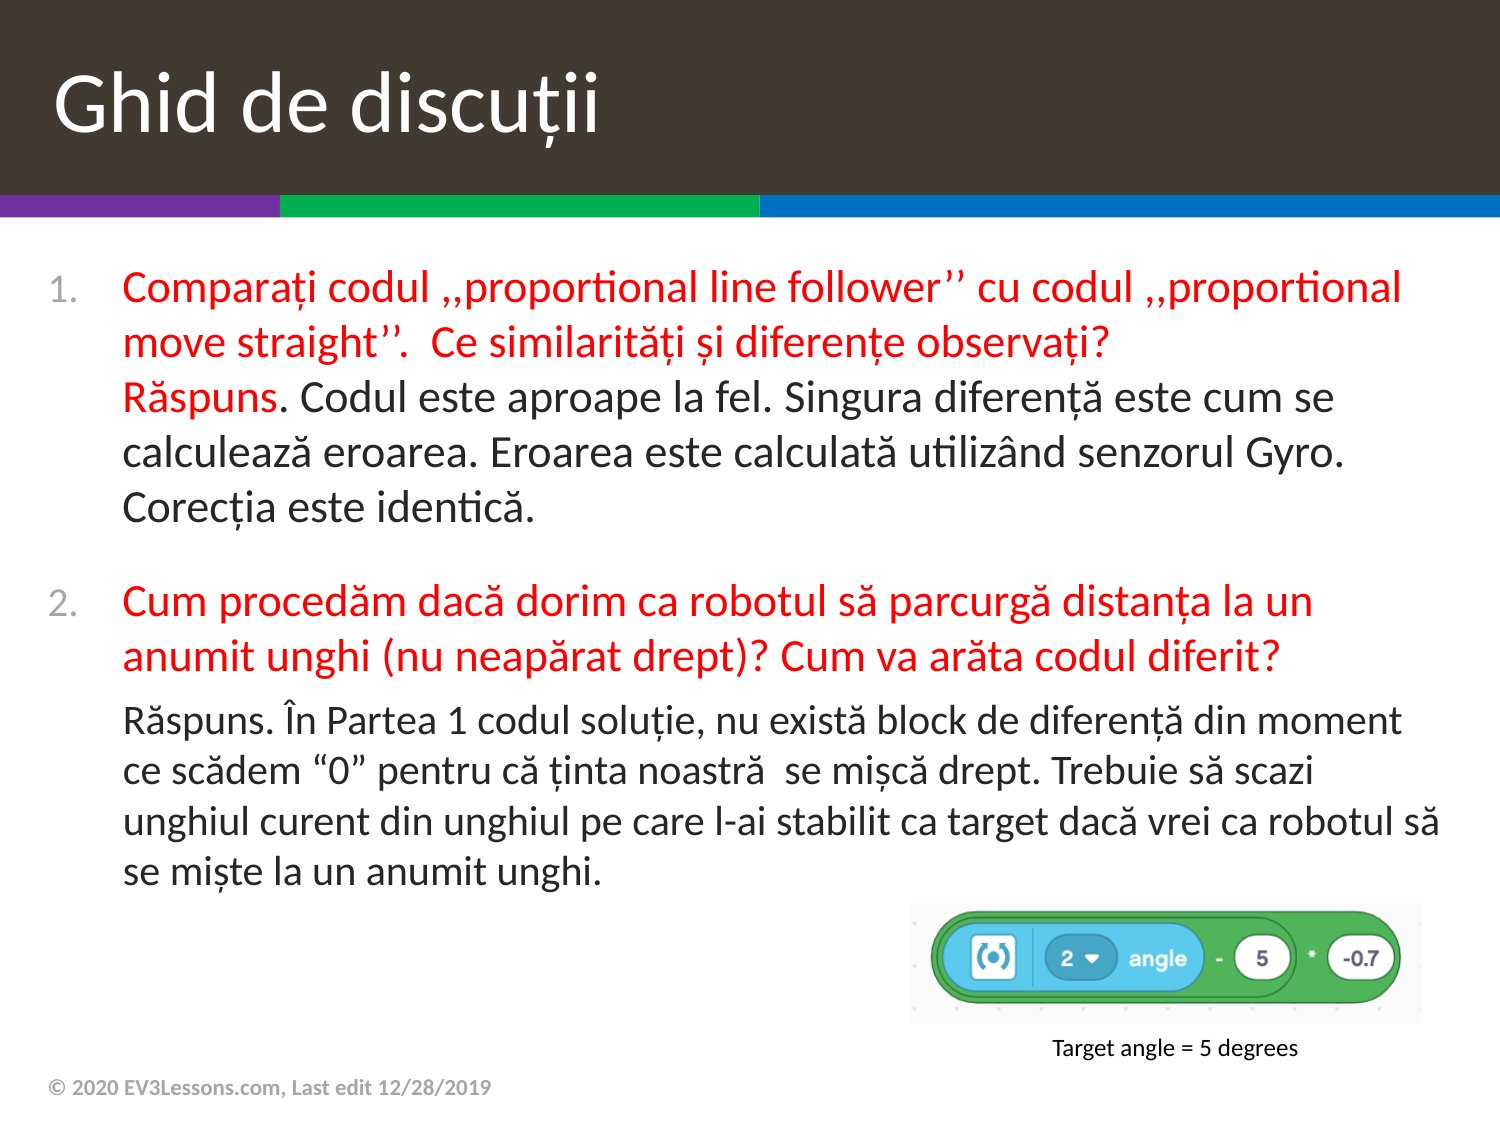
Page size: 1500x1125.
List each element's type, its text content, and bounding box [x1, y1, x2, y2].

footer © 2020 EV3Lessons.com, Last edit 12/28/2019 [32, 1055, 1038, 1116]
title Ghid de discuții [0, 0, 1500, 195]
list Comparați codul ,,proportional line follower’’ cu codul ,,proportional move straight’’. Ce similarități și diferențe observați? Răspuns. Codul este aproape la fel. Singura diferență este cum se calculează eroarea. Eroarea este calculată utilizând senzorul Gyro. Corecția este identică. Cum procedăm dacă dorim ca robotul să parcurgă distanța la un anumit unghi (nu neapărat drept)? Cum va arăta codul diferit? Răspuns. În Partea 1 codul soluție, nu există block de diferență din moment ce scădem “0” pentru că ținta noastră se mișcă drept. Trebuie să scazi unghiul curent din unghiul pe care l-ai stabilit ca target dacă vrei ca robotul să se miște la un anumit unghi. [32, 248, 1461, 904]
text_box Target angle = 5 degrees [1037, 1034, 1378, 1069]
picture [909, 903, 1422, 1023]
